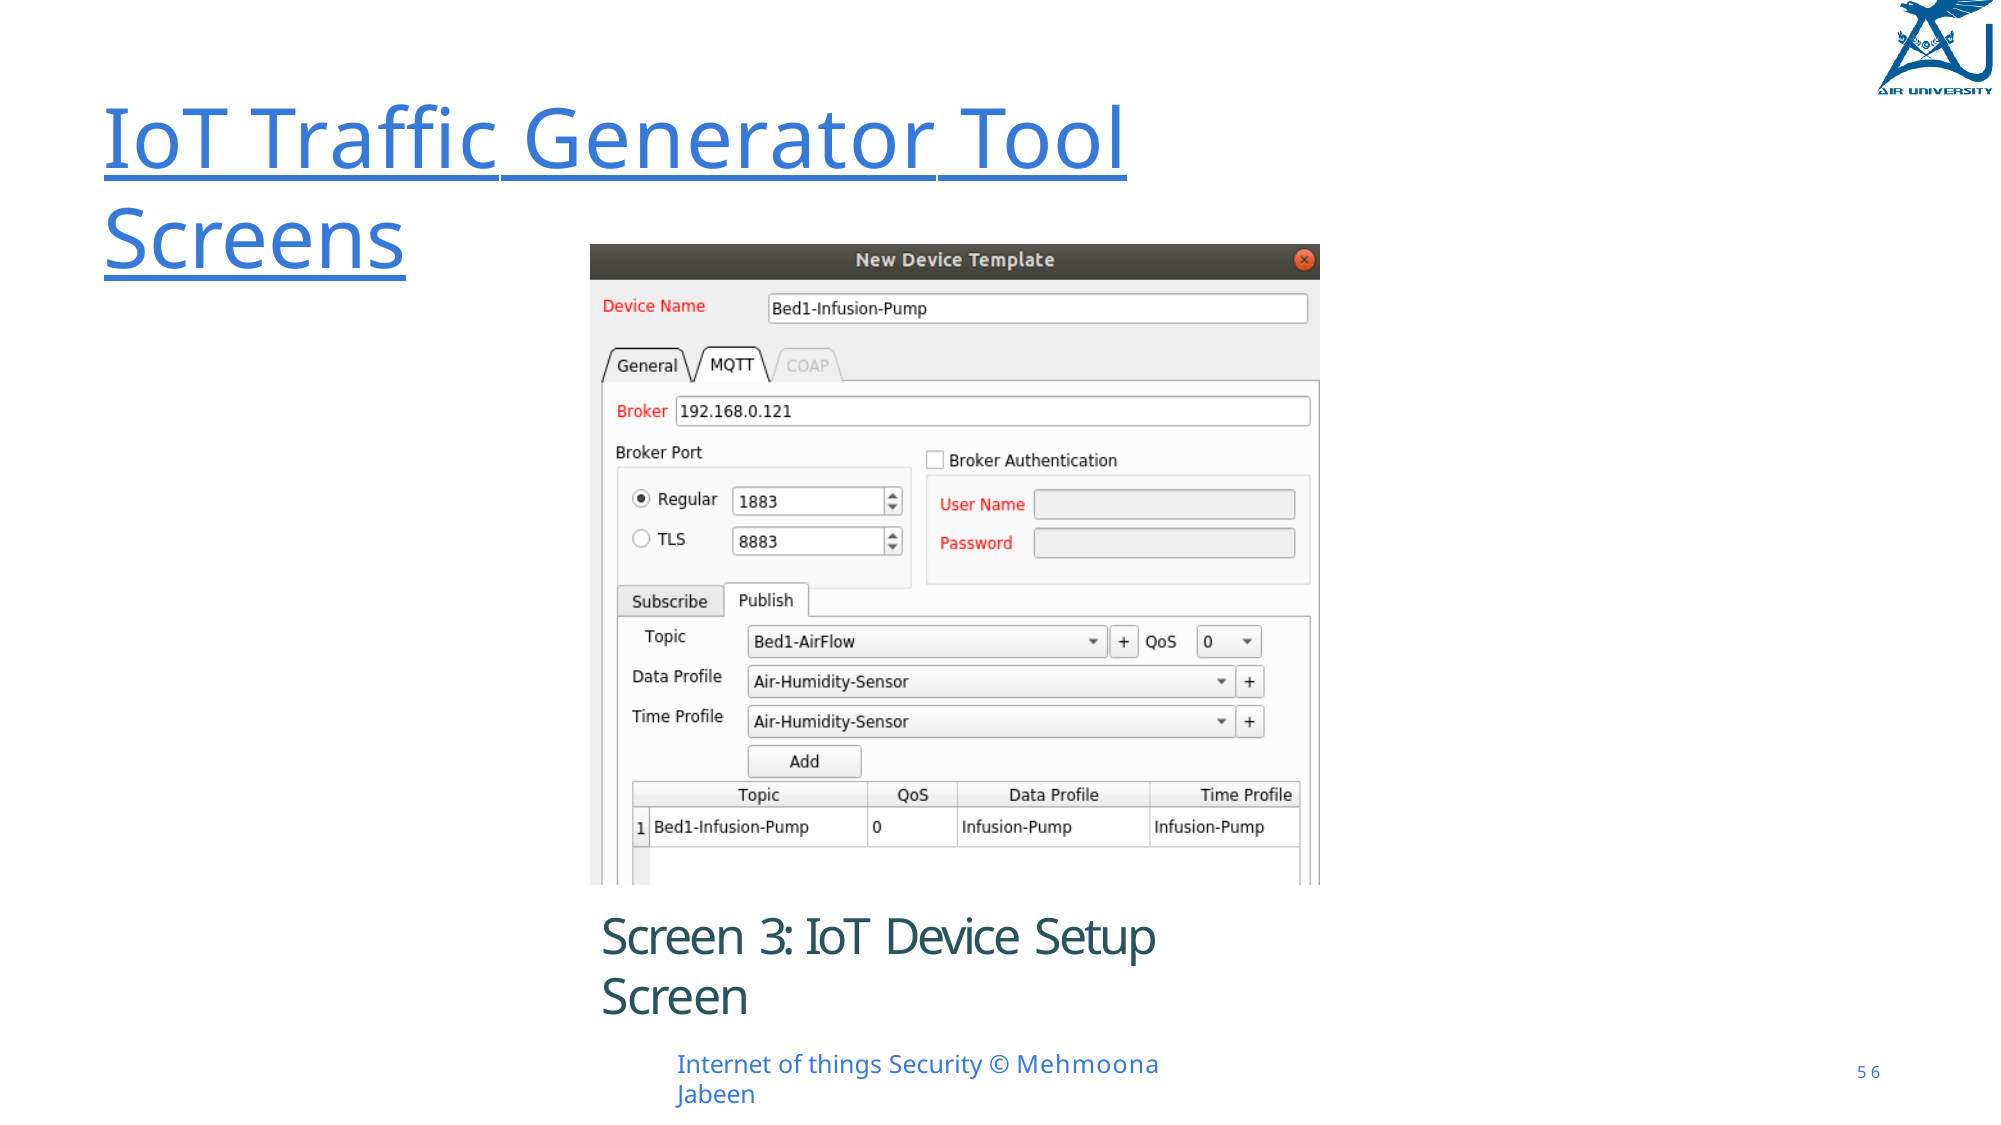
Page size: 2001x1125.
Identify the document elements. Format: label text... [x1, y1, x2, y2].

text_box Screen 3: IoT Device Setup Screen [599, 902, 1310, 1025]
picture [1875, 0, 1995, 95]
title IoT Traffic Generator Tool Screens [101, 83, 1438, 286]
picture [589, 243, 1321, 885]
footer Internet of things Security © Mehmoona Jabeen [675, 1047, 1227, 1125]
slide_number 5 6 [1854, 1060, 1894, 1125]
